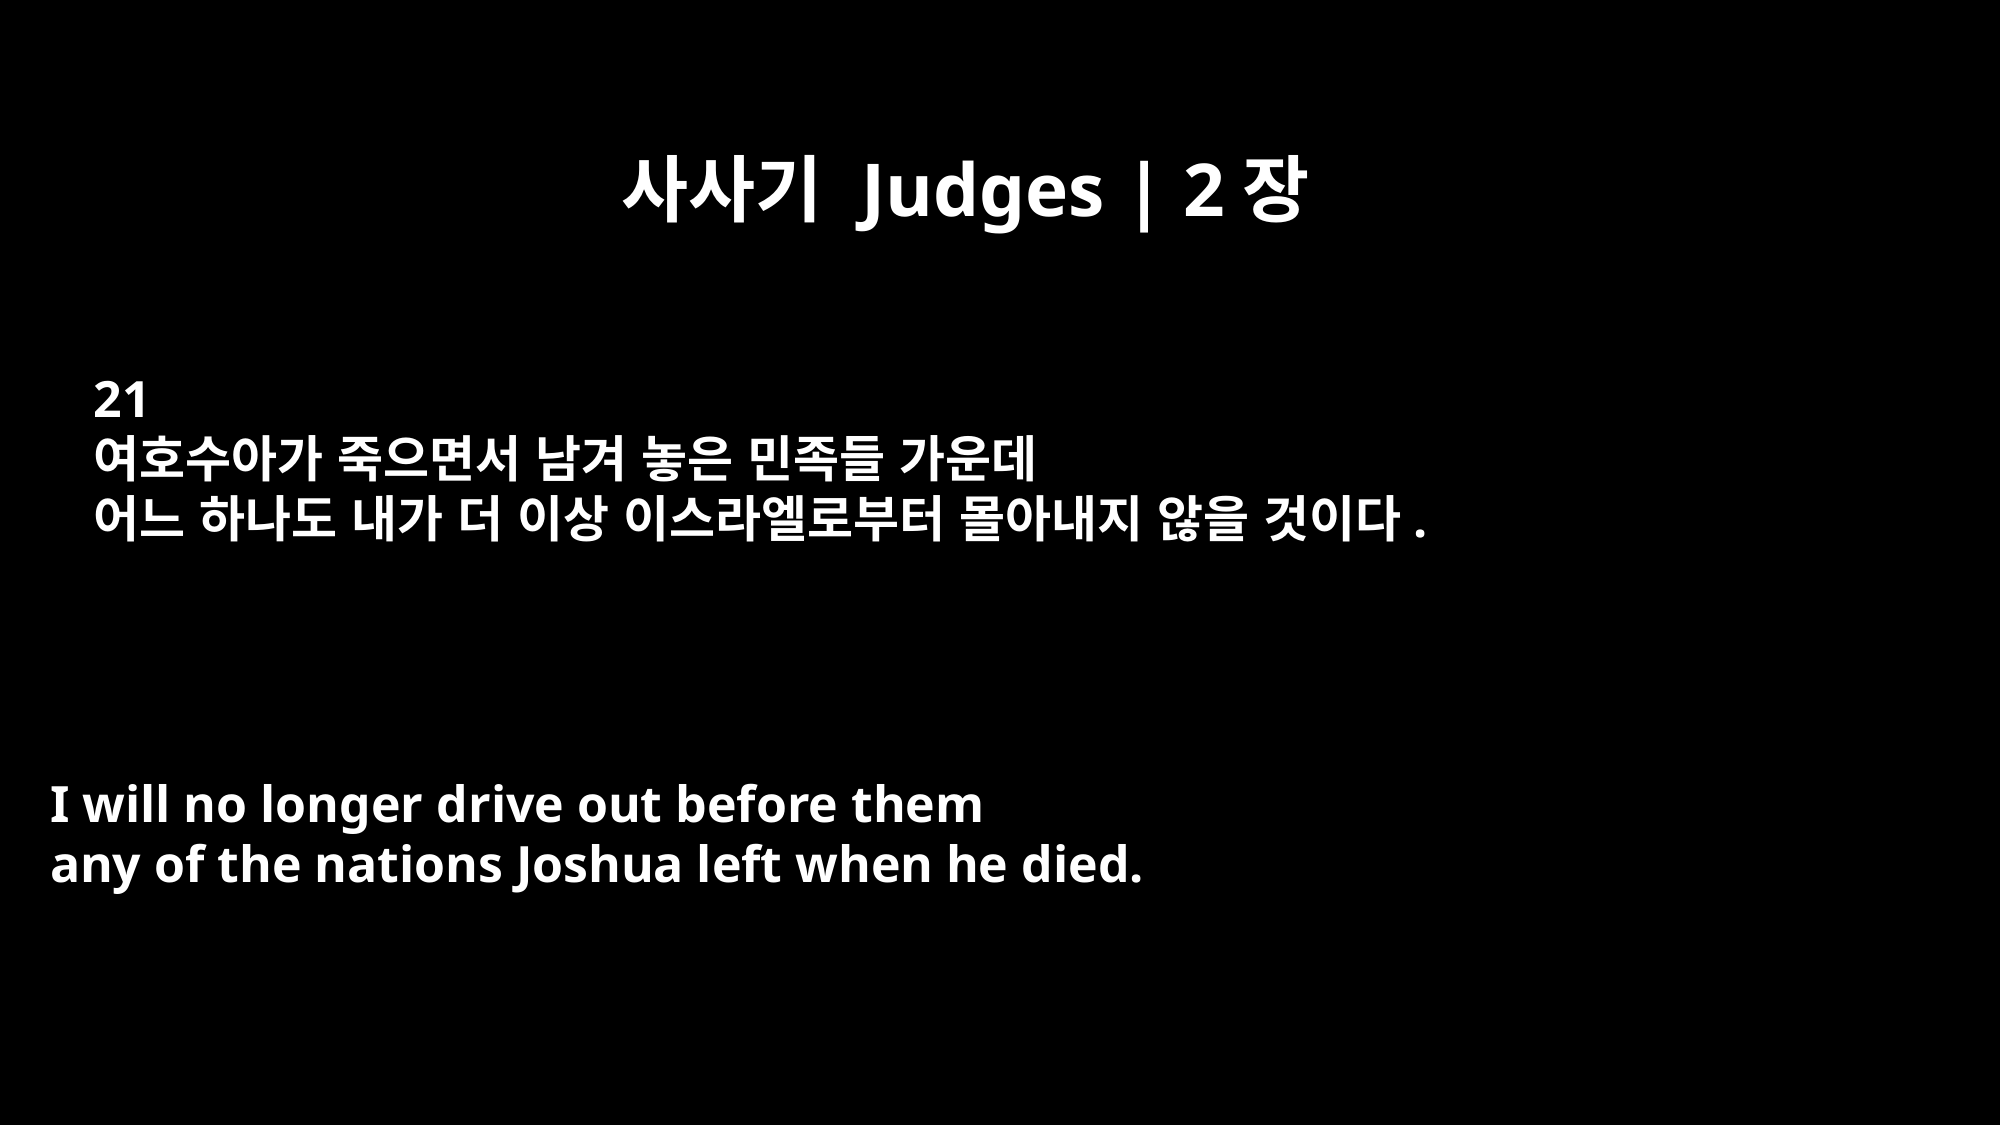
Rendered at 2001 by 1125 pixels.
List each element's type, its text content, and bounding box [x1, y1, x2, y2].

text_box 사사기 Judges | 2장 [606, 136, 1326, 239]
text_box I will no longer drive out before them any of the nations Joshua left when he died. [35, 764, 1160, 900]
text_box 21 여호수아가 죽으면서 남겨 놓은 민족들 가운데 어느 하나도 내가 더 이상 이스라엘로부터 몰아내지 않을 것이다. [78, 359, 1443, 555]
